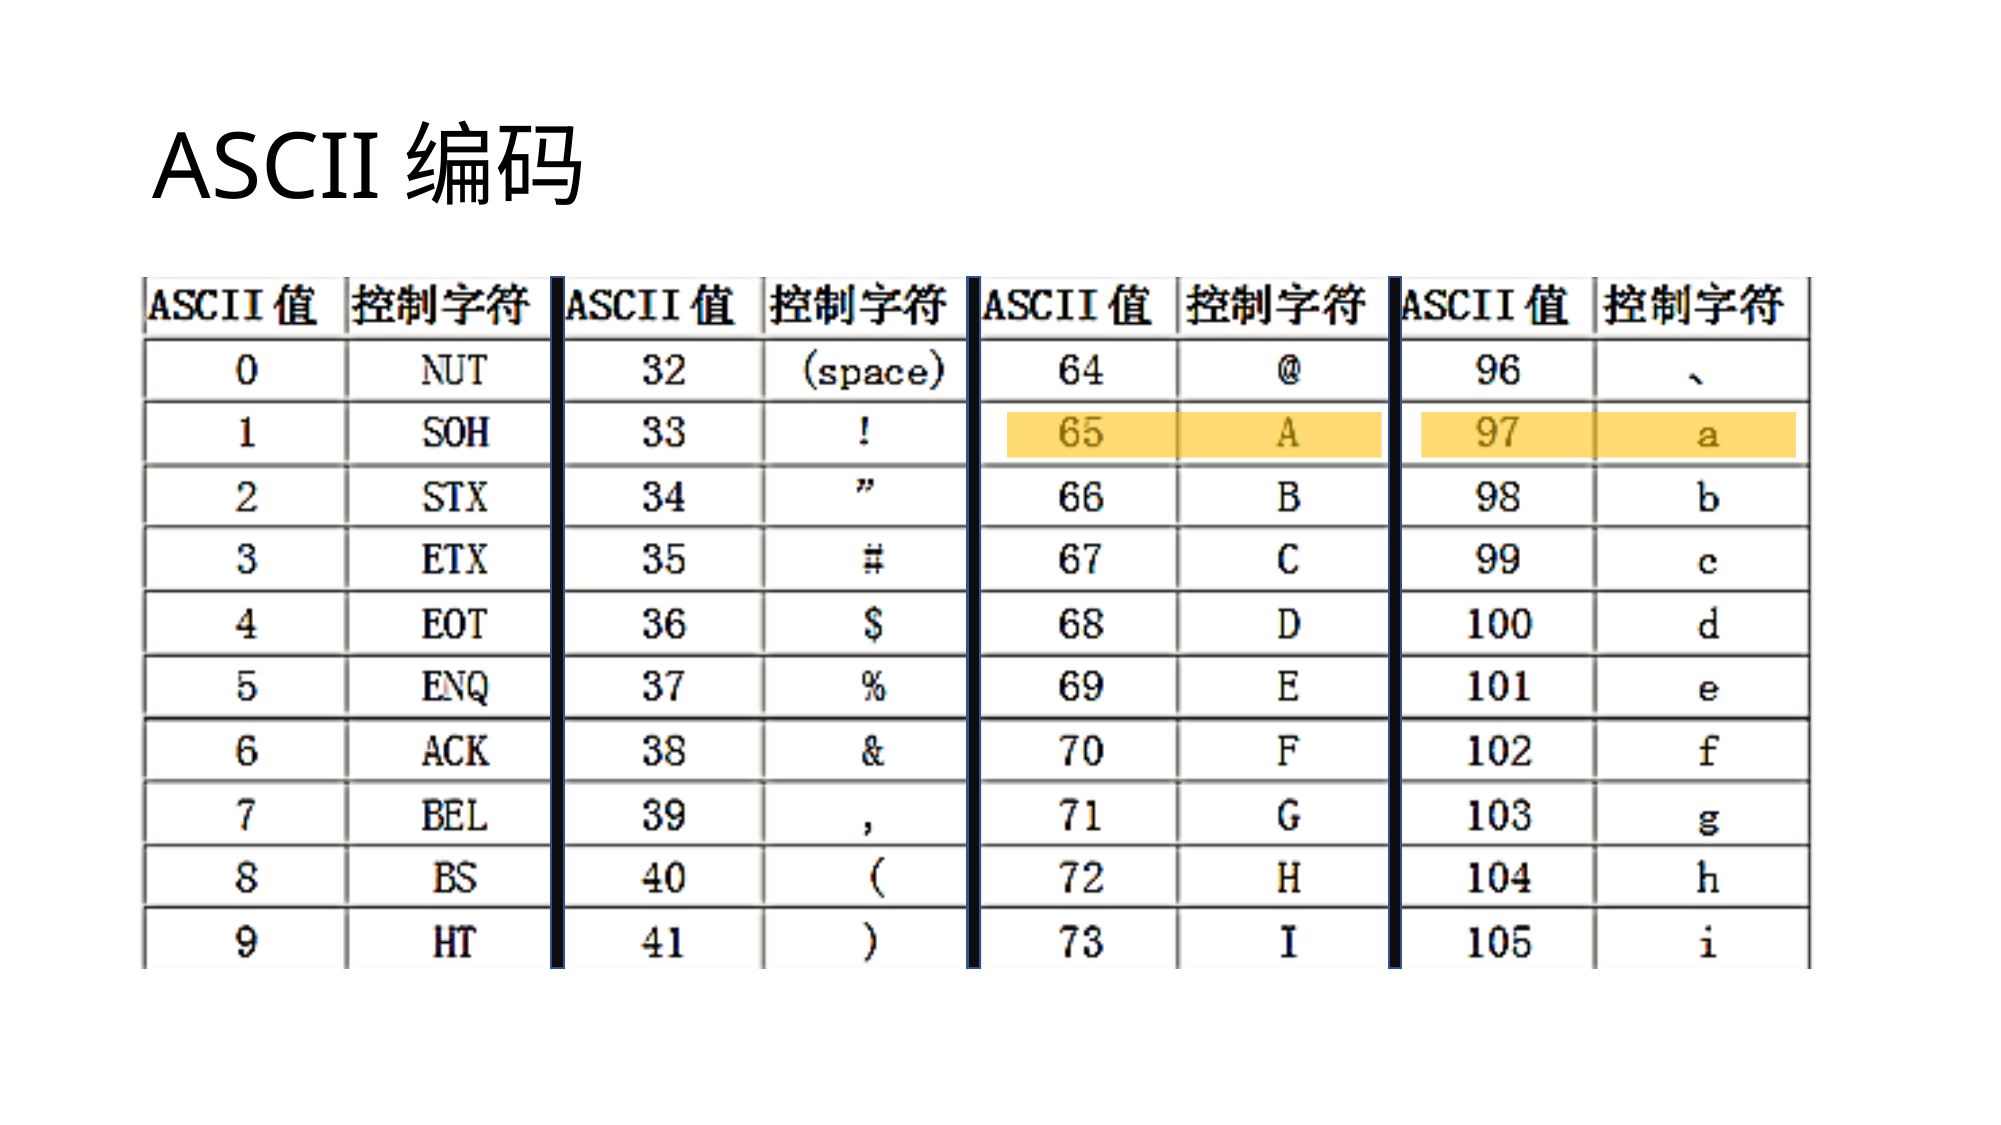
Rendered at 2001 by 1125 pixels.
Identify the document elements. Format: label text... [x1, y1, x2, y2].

title ASCII编码 [137, 59, 1863, 278]
picture [107, 277, 1836, 969]
